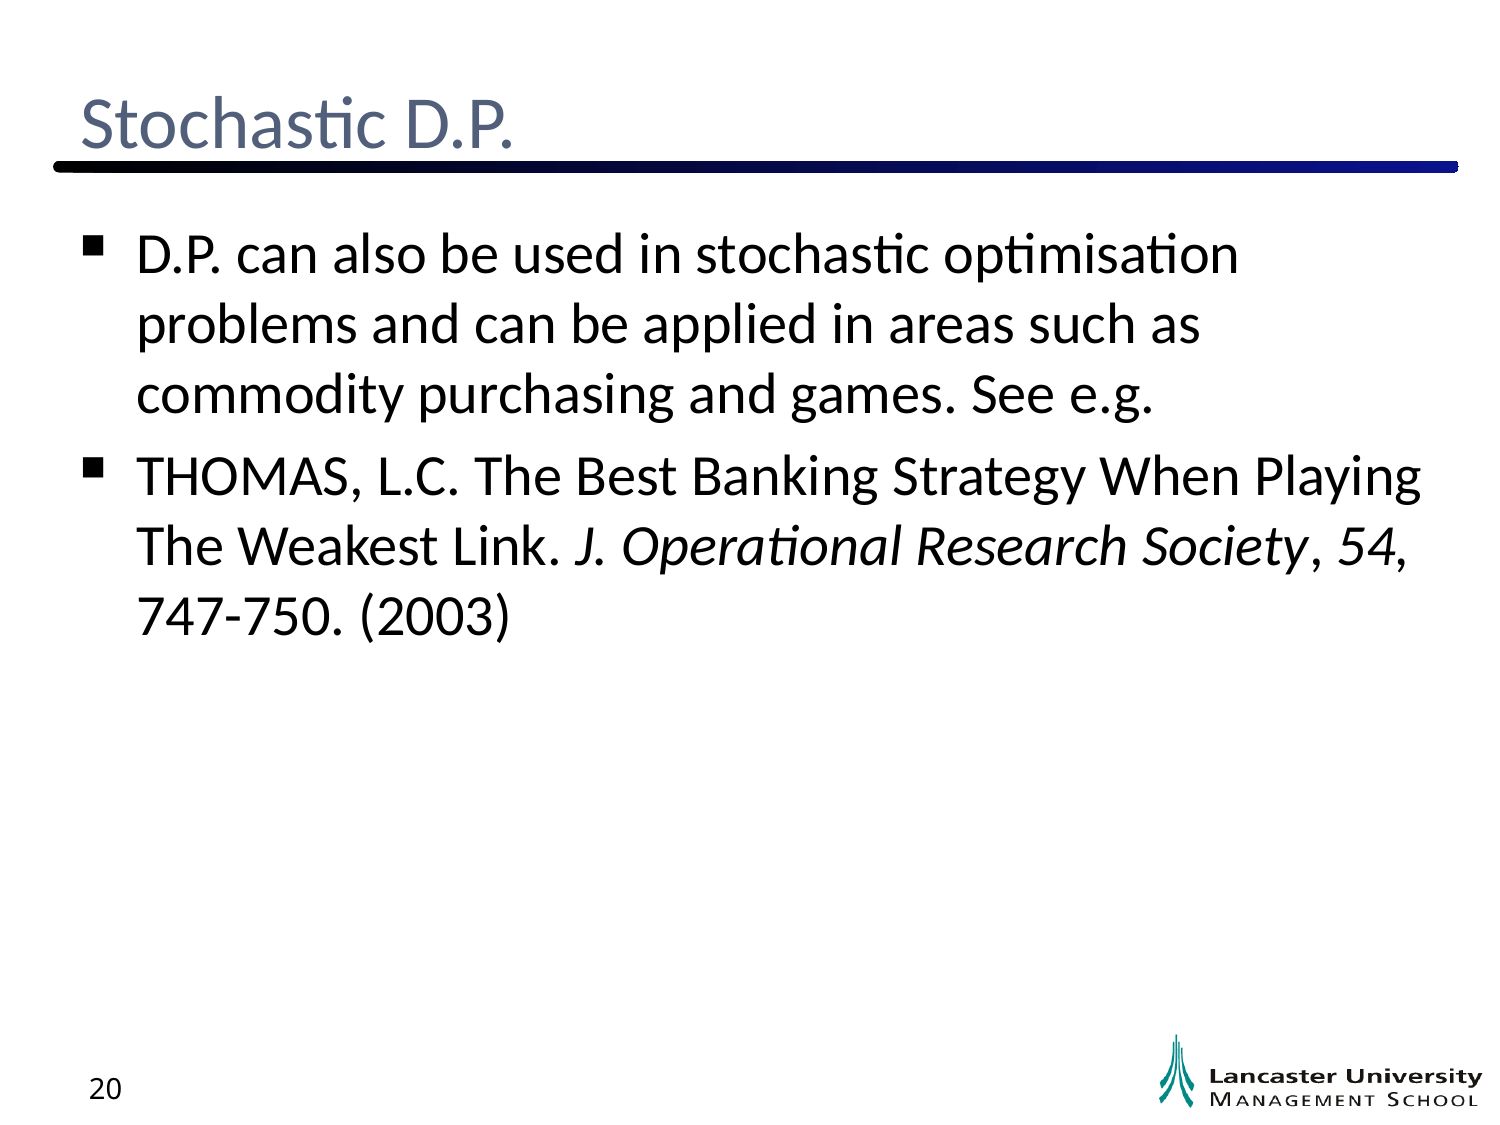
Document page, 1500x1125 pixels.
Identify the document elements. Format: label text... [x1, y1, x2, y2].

picture [1158, 1034, 1483, 1108]
slide_number 20 [52, 1053, 138, 1118]
title Stochastic D.P. [64, 30, 1462, 172]
list D.P. can also be used in stochastic optimisation problems and can be applied in areas such as commodity purchasing and games. See e.g. THOMAS, L.C. The Best Banking Strategy When Playing The Weakest Link. J. Operational Research Society, 54, 747-750. (2003) [64, 207, 1476, 1024]
